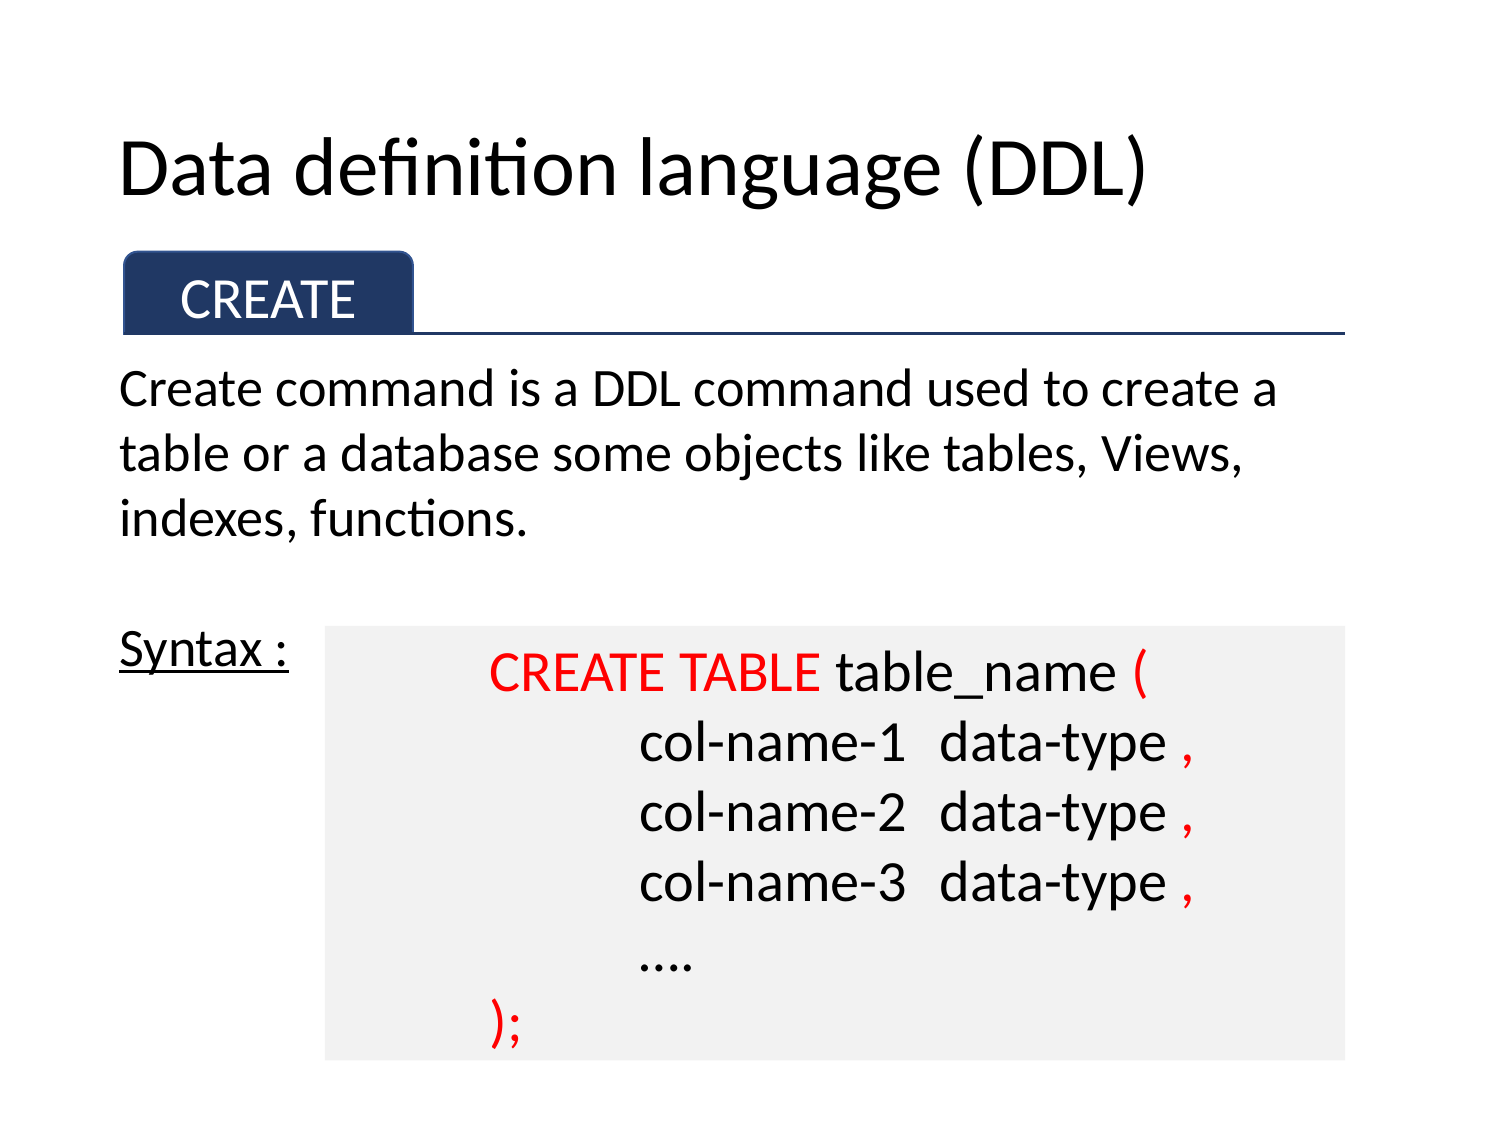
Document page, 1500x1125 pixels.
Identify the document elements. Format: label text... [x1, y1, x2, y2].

text_box CREATE TABLE table_name ( col-name-1 data-type , col-name-2 data-type , col-name-3 data-type , …. ); [324, 625, 1346, 1061]
text_box Create command is a DDL command used to create a table or a database some objects like tables, Views, indexes, functions. Syntax : [104, 345, 1360, 685]
text_box CREATE [123, 250, 414, 335]
title Data definition language (DDL) [103, 59, 1397, 278]
